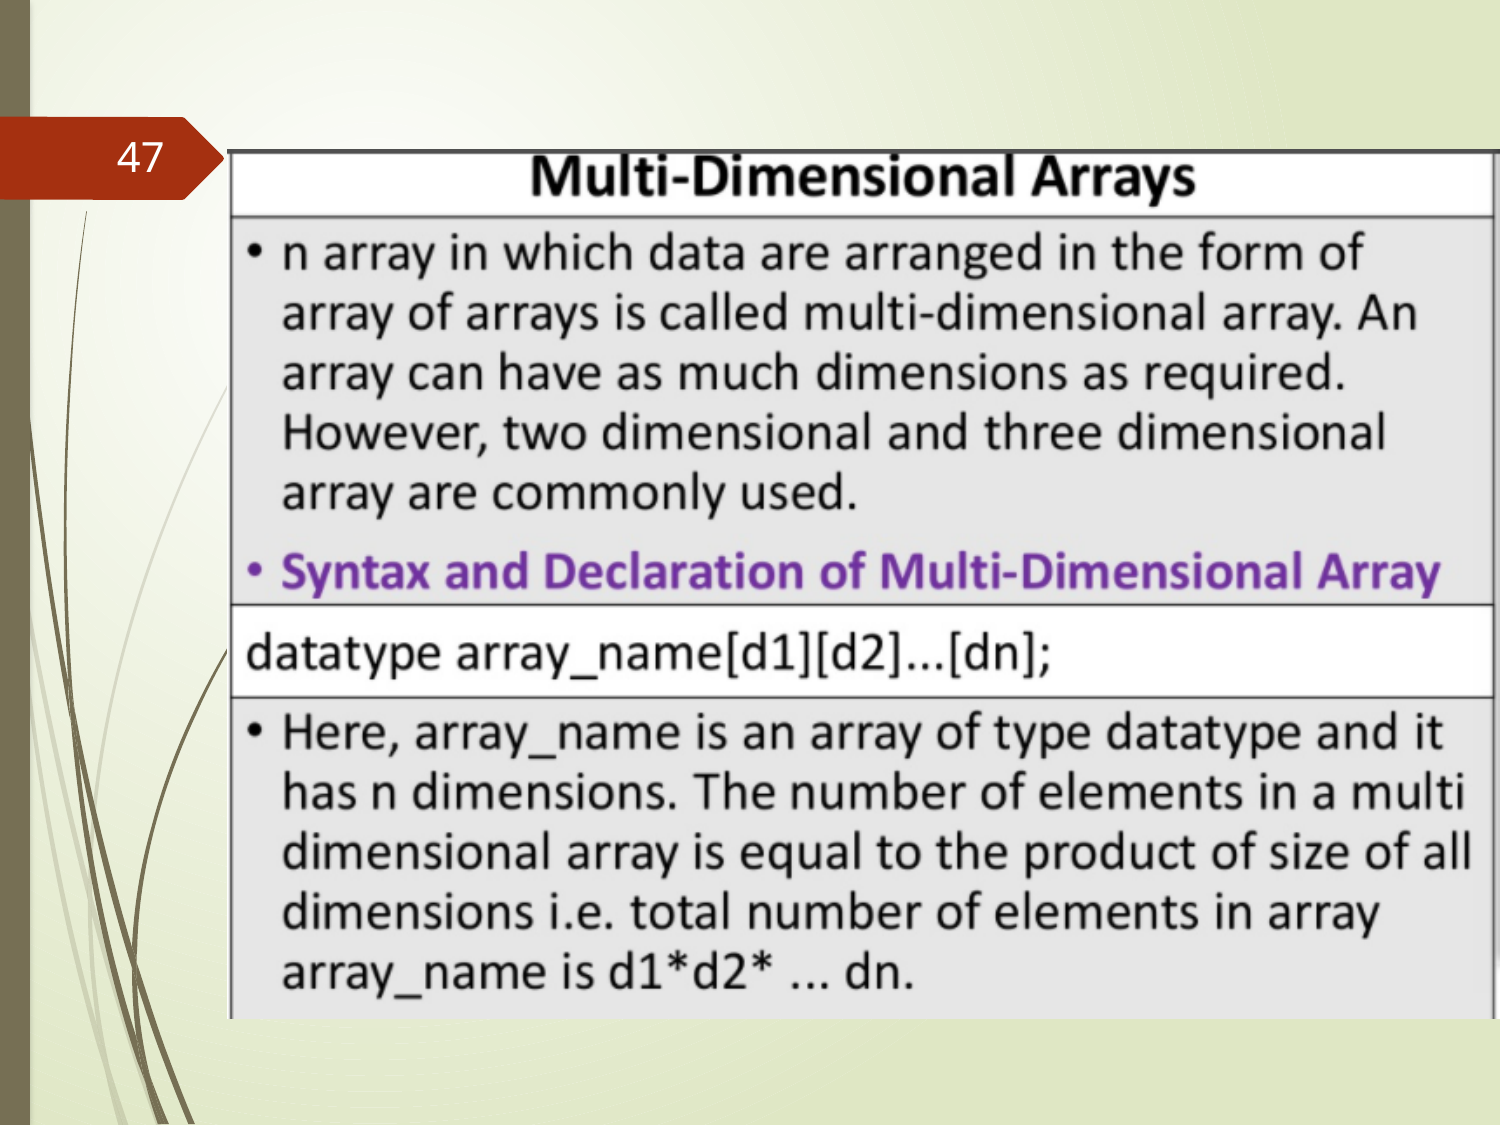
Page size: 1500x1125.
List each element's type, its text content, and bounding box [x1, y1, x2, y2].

slide_number 47 [83, 129, 180, 190]
picture [227, 149, 1500, 1019]
